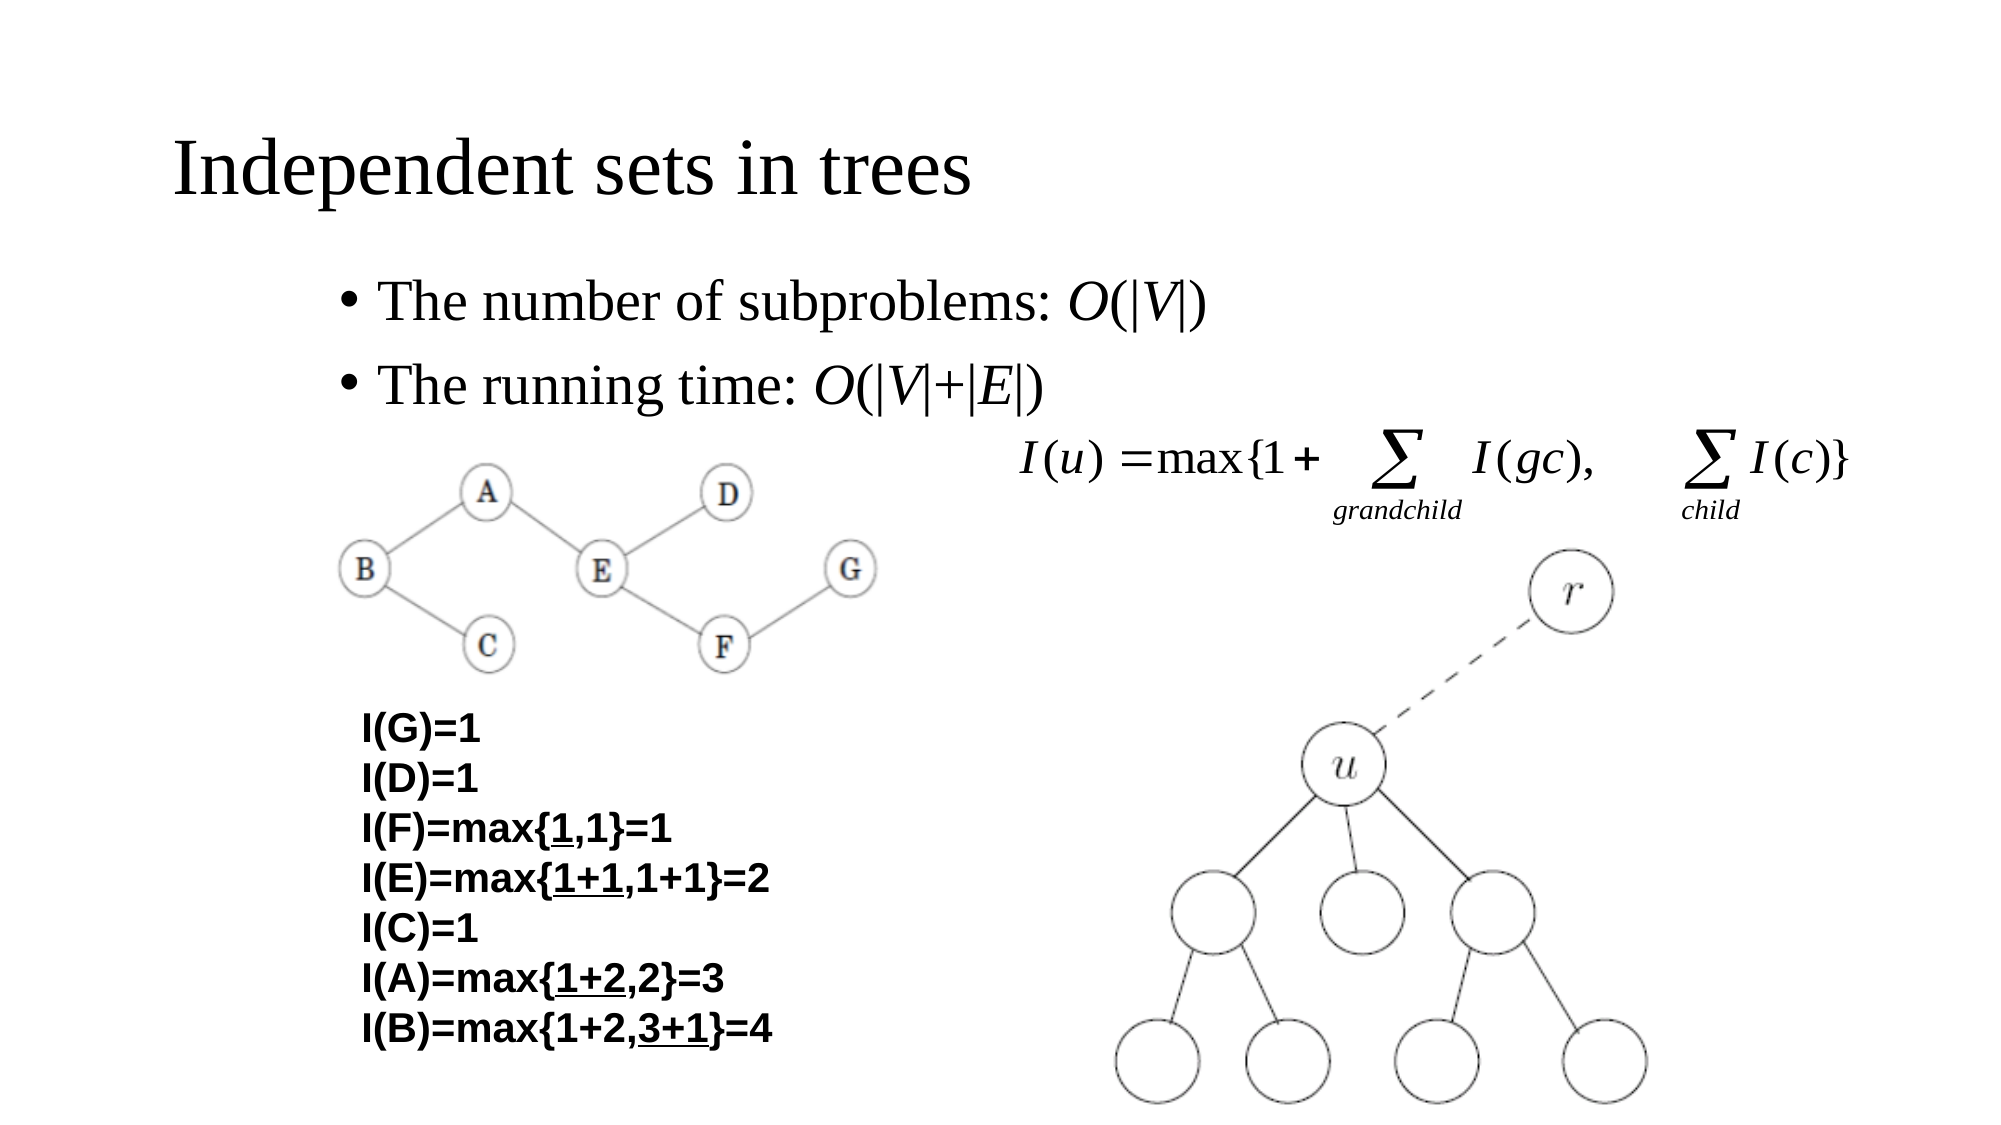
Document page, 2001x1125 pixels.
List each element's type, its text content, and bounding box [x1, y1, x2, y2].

text_box I(G)=1 I(D)=1 I(F)=max{1,1}=1 I(E)=max{1+1,1+1}=2 I(C)=1 I(A)=max{1+2,2}=3 I(B)=max{1+2,3+1}=4 [346, 694, 798, 1059]
title Independent sets in trees [137, 59, 1863, 278]
picture [303, 424, 915, 694]
list The number of subproblems: O(|V|) The running time: O(|V|+|E|) [324, 262, 1686, 1062]
picture [1100, 538, 1698, 1125]
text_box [1007, 419, 1863, 538]
